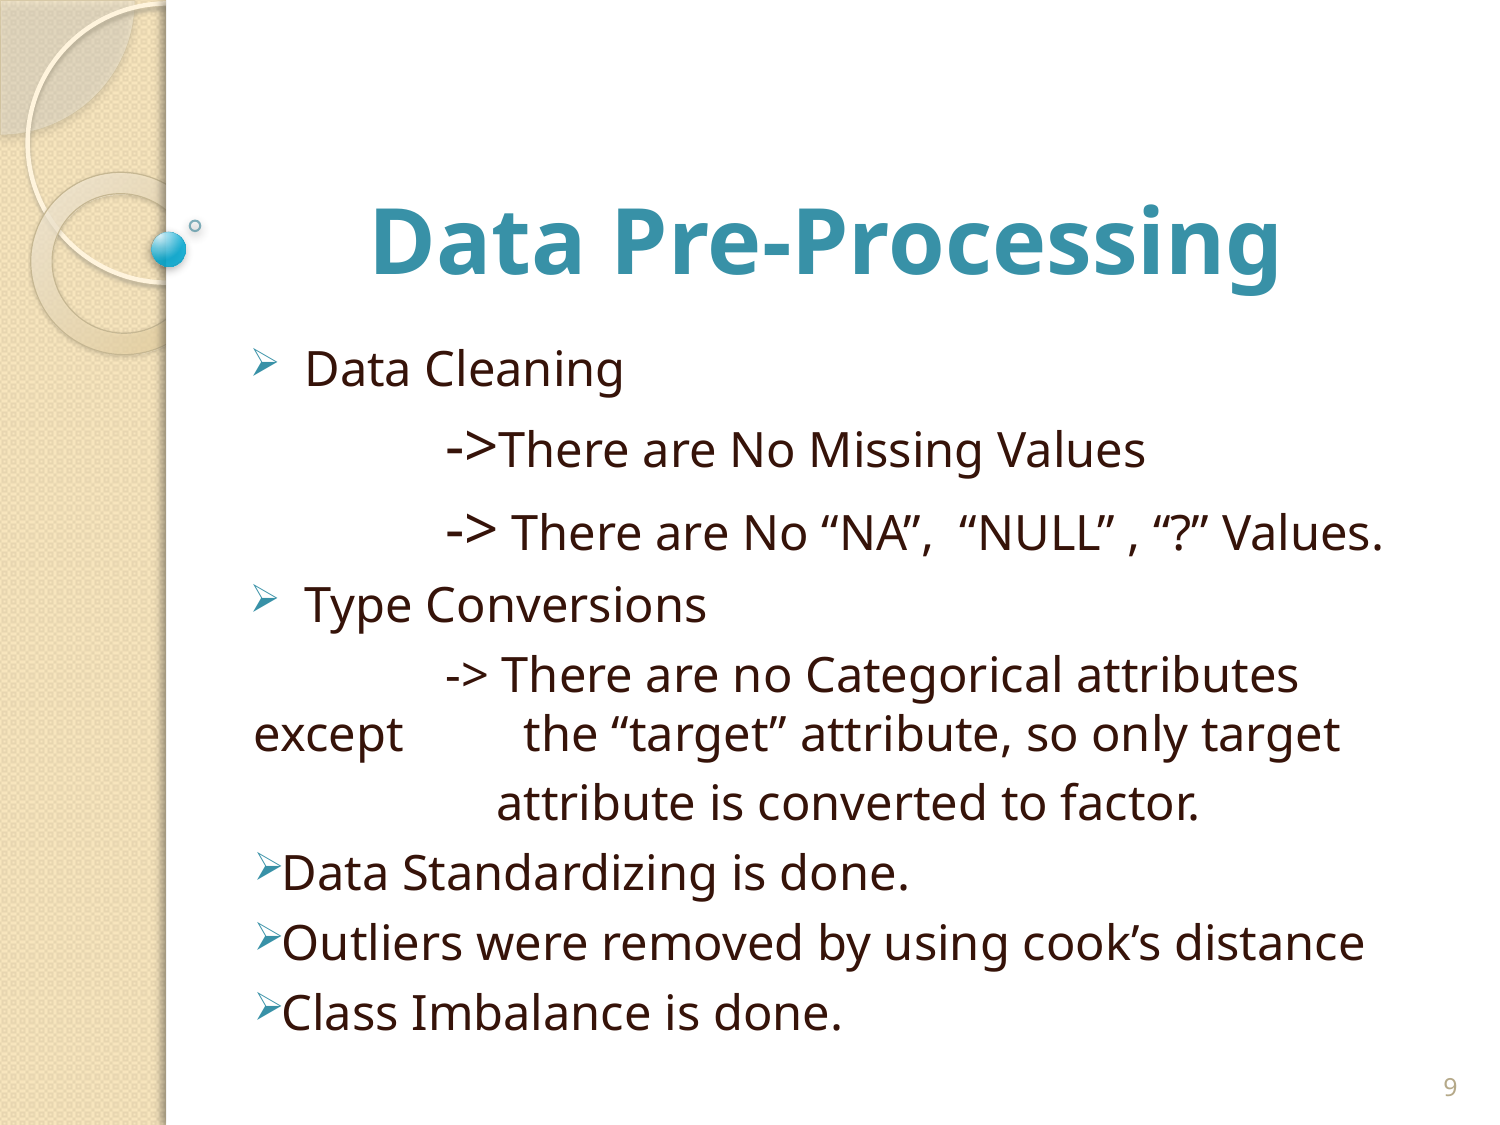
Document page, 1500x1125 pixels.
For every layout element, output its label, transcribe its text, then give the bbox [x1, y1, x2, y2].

title Data Pre-Processing [234, 59, 1450, 301]
slide_number 9 [1413, 1034, 1488, 1113]
subtitle Data Cleaning ->There are No Missing Values -> There are No “NA”, “NULL” , “?” Values. Type Conversions -> There are no Categorical attributes except the “target” attribute, so only target attribute is converted to factor. Data Standardizing is done. Outliers were removed by using cook’s distance Class Imbalance is done. [234, 337, 1450, 1063]
